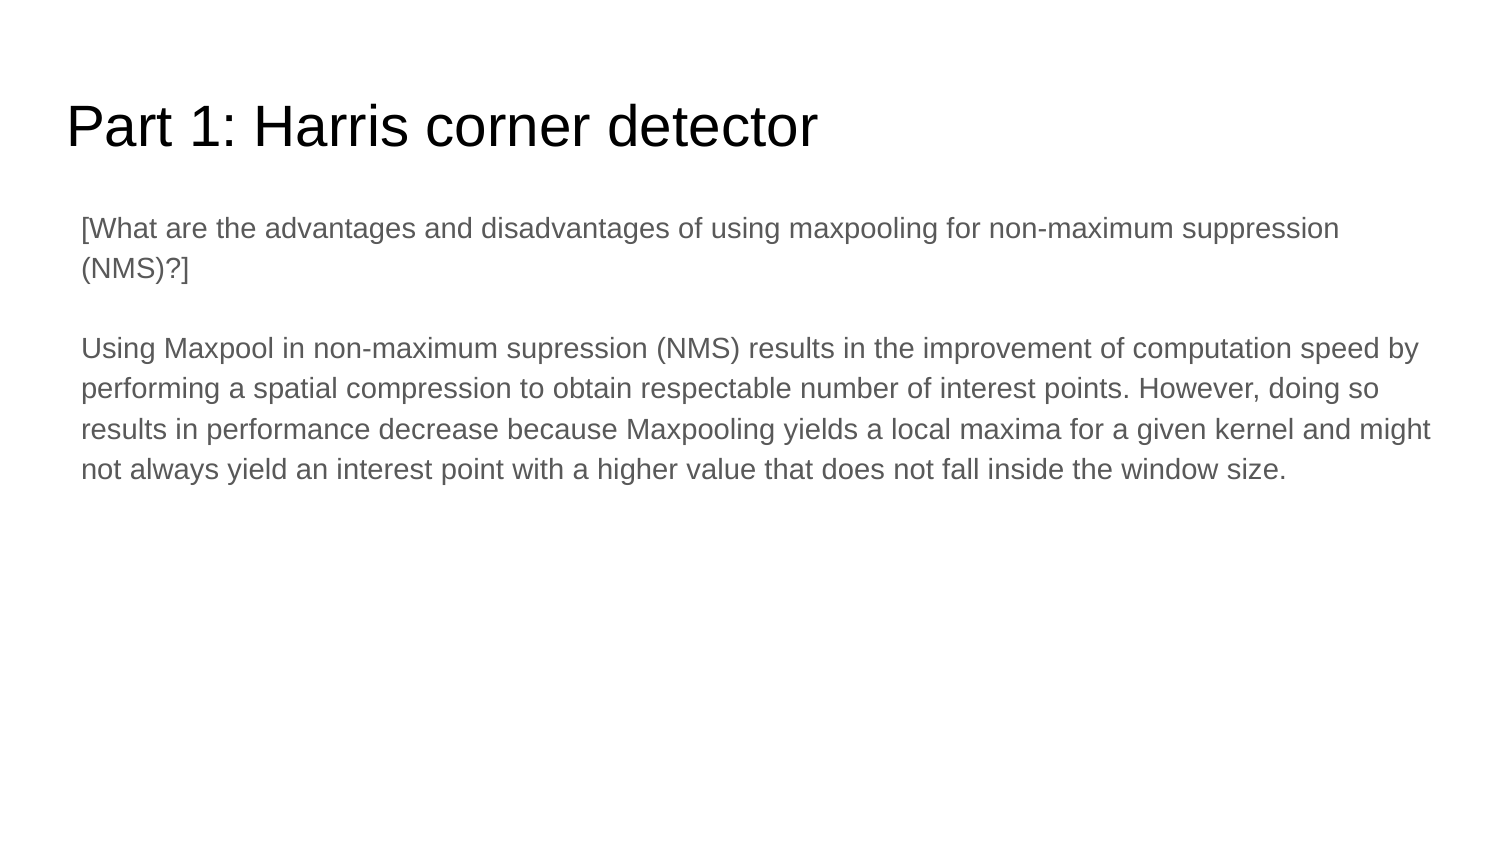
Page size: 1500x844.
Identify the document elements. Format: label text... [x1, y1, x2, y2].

title Part 1: Harris corner detector [51, 72, 1449, 167]
list [What are the advantages and disadvantages of using maxpooling for non-maximum suppression (NMS)?] Using Maxpool in non-maximum supression (NMS) results in the improvement of computation speed by performing a spatial compression to obtain respectable number of interest points. However, doing so results in performance decrease because Maxpooling yields a local maxima for a given kernel and might not always yield an interest point with a higher value that does not fall inside the window size. [66, 189, 1449, 750]
